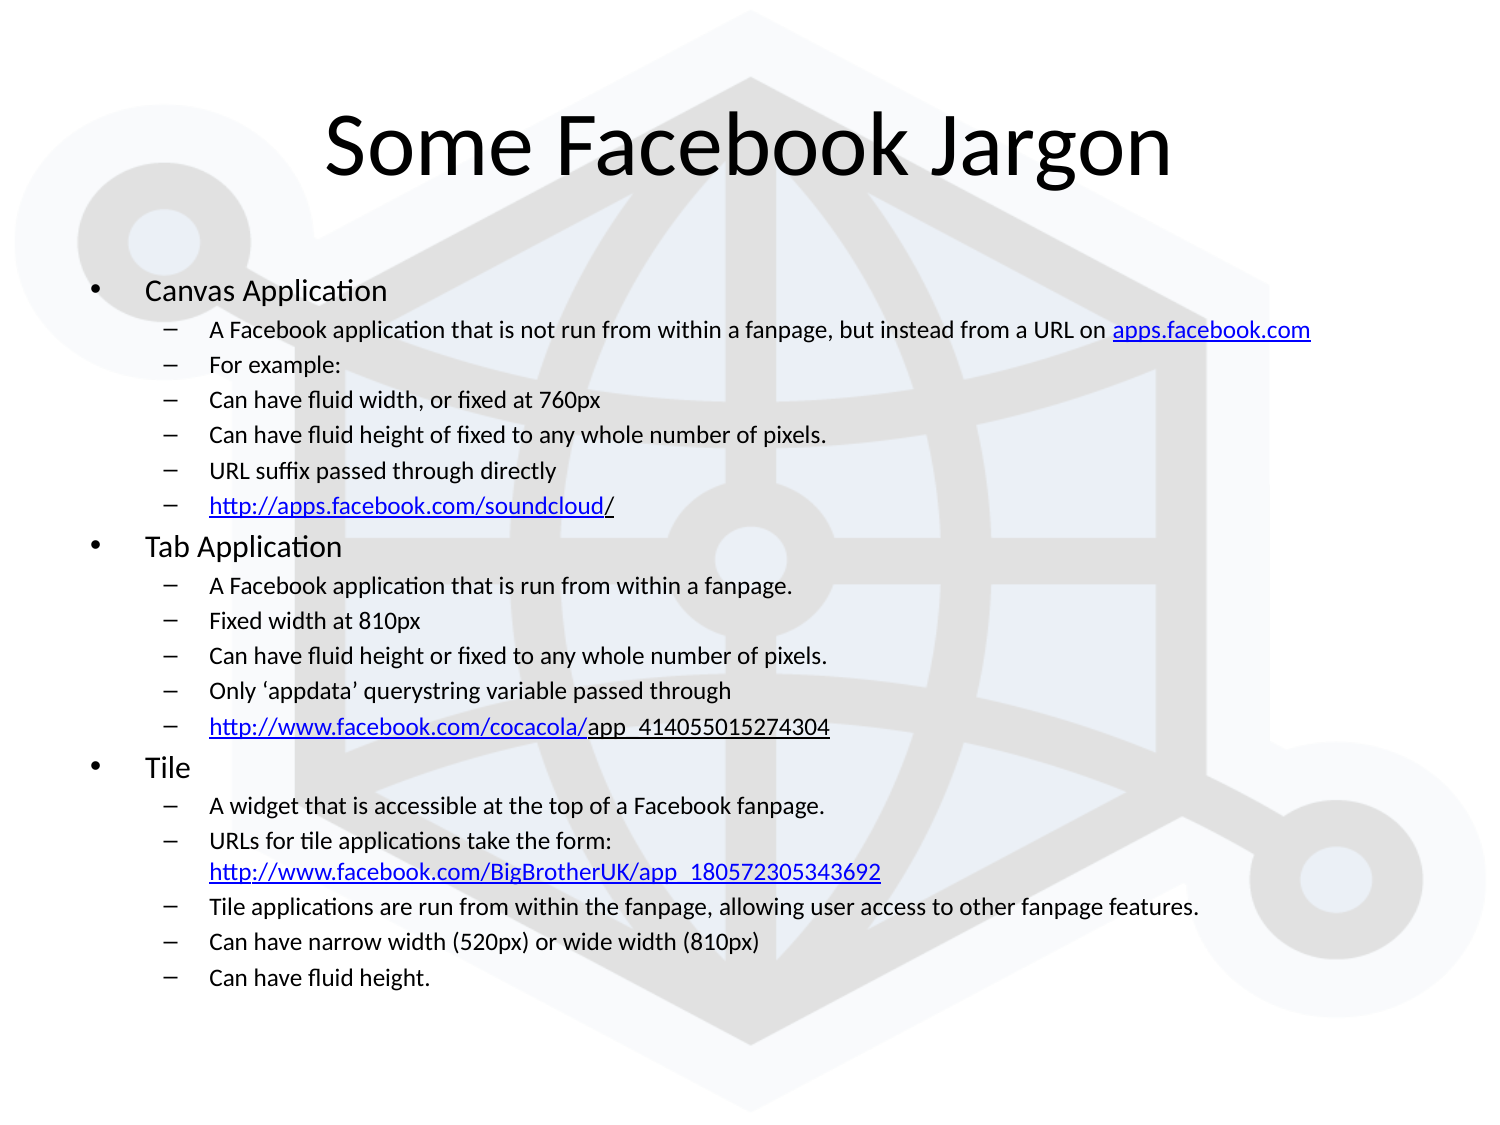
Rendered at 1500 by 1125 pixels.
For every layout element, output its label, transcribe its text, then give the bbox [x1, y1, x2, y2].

list Canvas Application A Facebook application that is not run from within a fanpage, but instead from a URL on apps.facebook.com For example: Can have fluid width, or fixed at 760px Can have fluid height of fixed to any whole number of pixels. URL suffix passed through directly http://apps.facebook.com/soundcloud/ Tab Application A Facebook application that is run from within a fanpage. Fixed width at 810px Can have fluid height or fixed to any whole number of pixels. Only ‘appdata’ querystring variable passed through http://www.facebook.com/cocacola/app_414055015274304 Tile A widget that is accessible at the top of a Facebook fanpage. URLs for tile applications take the form: http://www.facebook.com/BigBrotherUK/app_180572305343692 Tile applications are run from within the fanpage, allowing user access to other fanpage features. Can have narrow width (520px) or wide width (810px) Can have fluid height. [75, 262, 1425, 1005]
title Some Facebook Jargon [75, 45, 1425, 233]
